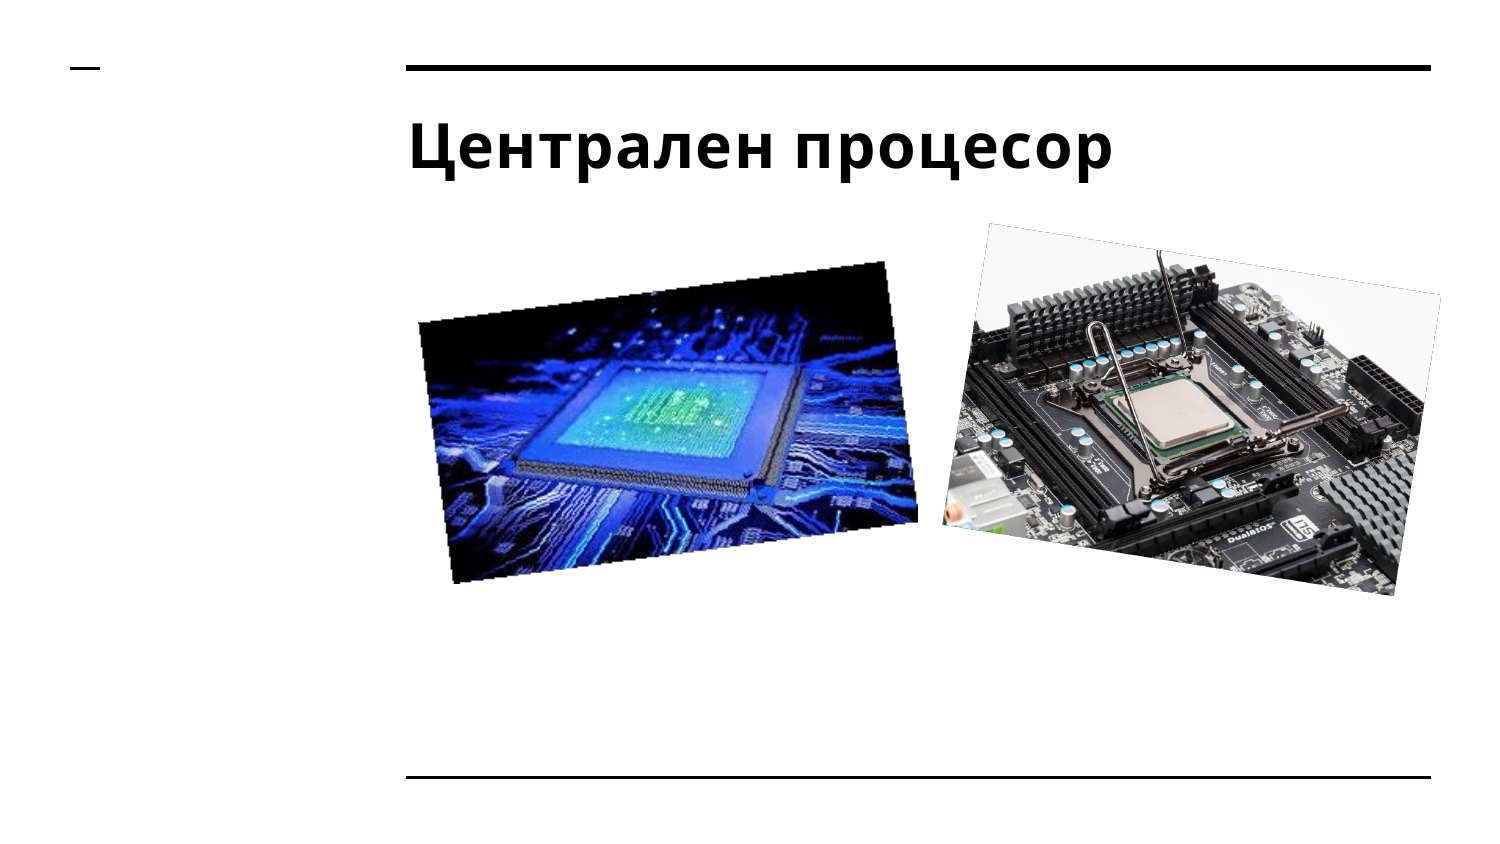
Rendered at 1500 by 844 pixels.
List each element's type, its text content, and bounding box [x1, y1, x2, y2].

picture [941, 223, 1441, 597]
picture [418, 259, 918, 584]
title Централен процесор [97, 103, 1419, 247]
